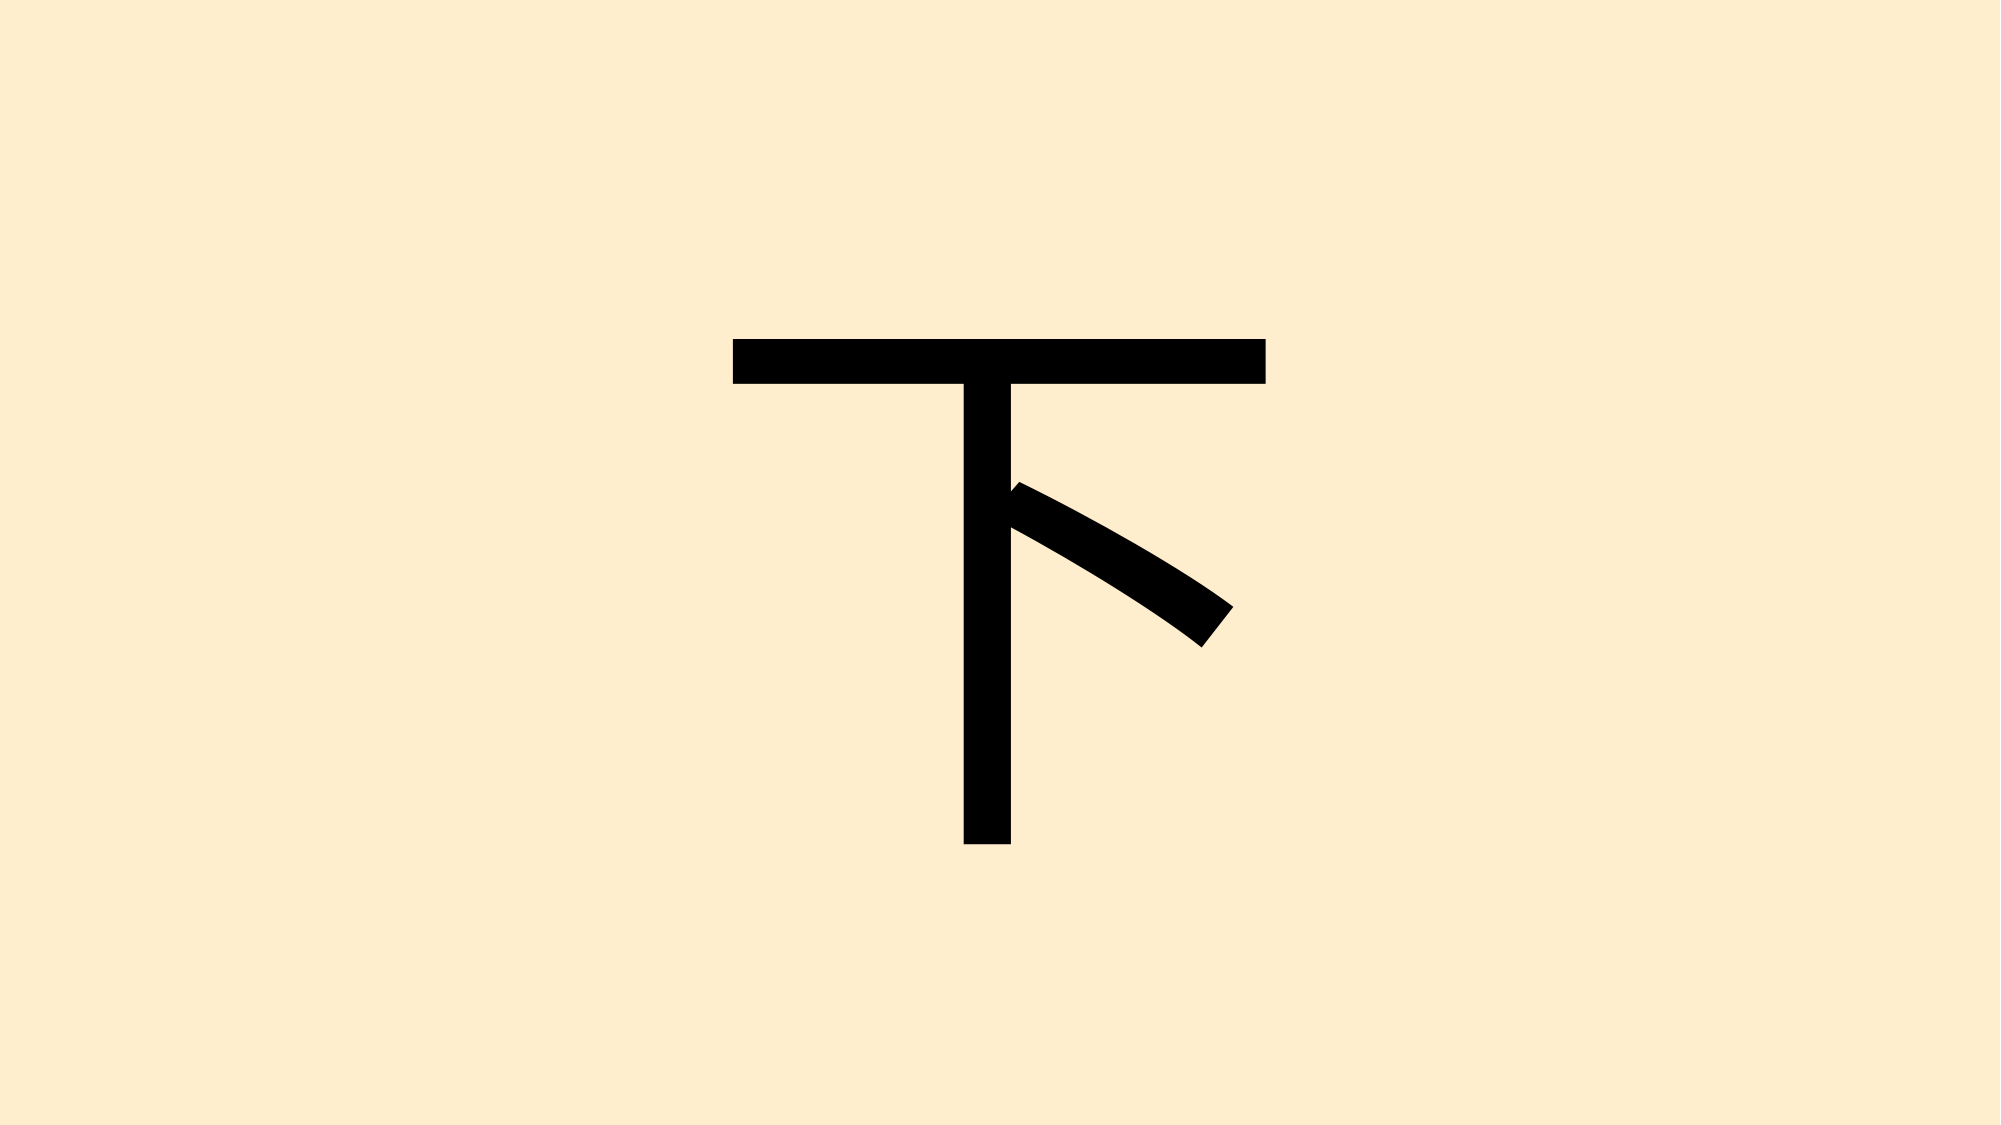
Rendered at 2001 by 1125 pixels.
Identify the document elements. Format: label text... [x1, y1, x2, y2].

text_box 下 [686, 192, 1314, 925]
